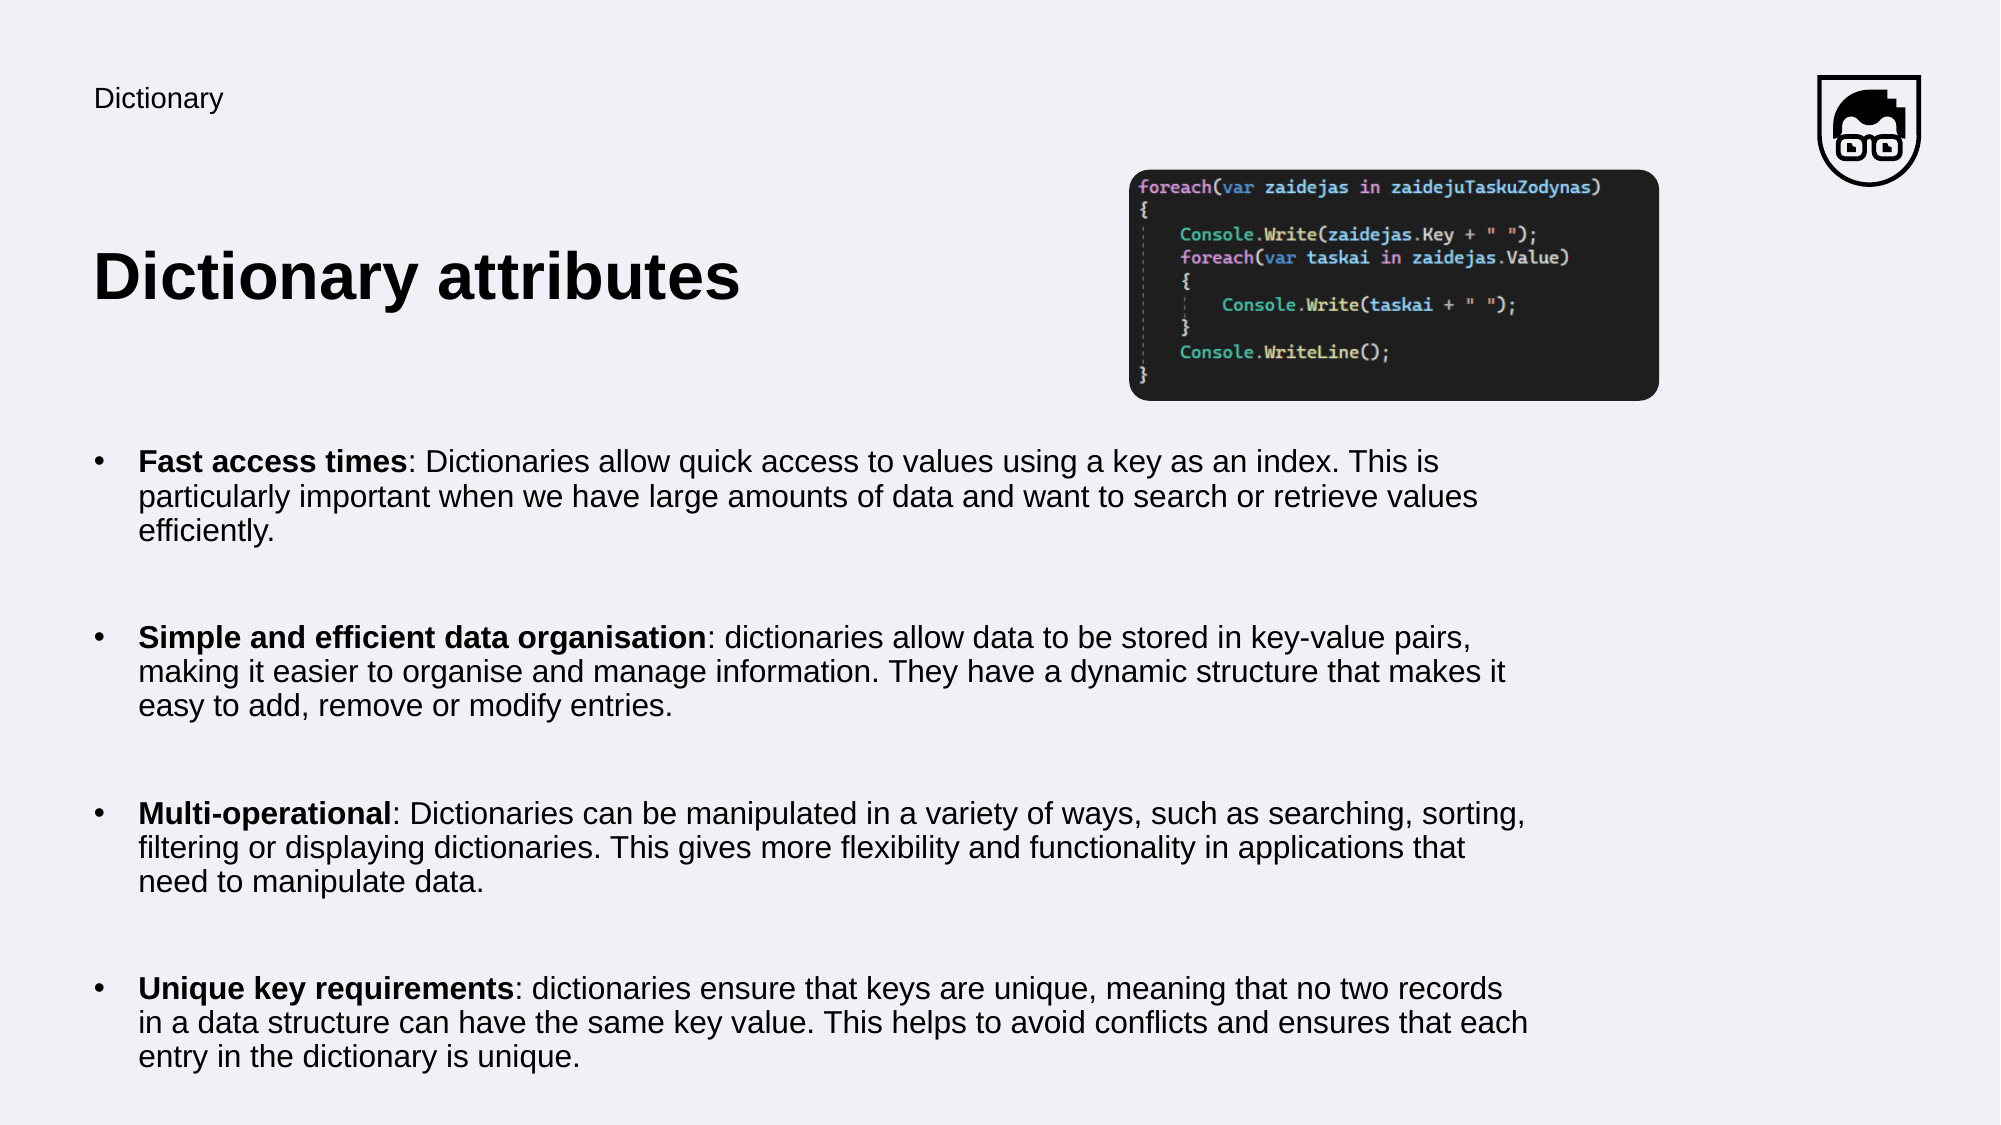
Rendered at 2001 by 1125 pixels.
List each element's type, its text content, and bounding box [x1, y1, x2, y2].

title Dictionary attributes [78, 224, 1852, 439]
picture [1128, 169, 1660, 402]
list Dictionary [78, 75, 1001, 151]
list Fast access times: Dictionaries allow quick access to values using a key as an index. This is particularly important when we have large amounts of data and want to search or retrieve values efficiently. Simple and efficient data organisation: dictionaries allow data to be stored in key-value pairs, making it easier to organise and manage information. They have a dynamic structure that makes it easy to add, remove or modify entries. Multi-operational: Dictionaries can be manipulated in a variety of ways, such as searching, sorting, filtering or displaying dictionaries. This gives more flexibility and functionality in applications that need to manipulate data. Unique key requirements: dictionaries ensure that keys are unique, meaning that no two records in a data structure can have the same key value. This helps to avoid conflicts and ensures that each entry in the dictionary is unique. [78, 437, 1552, 1085]
